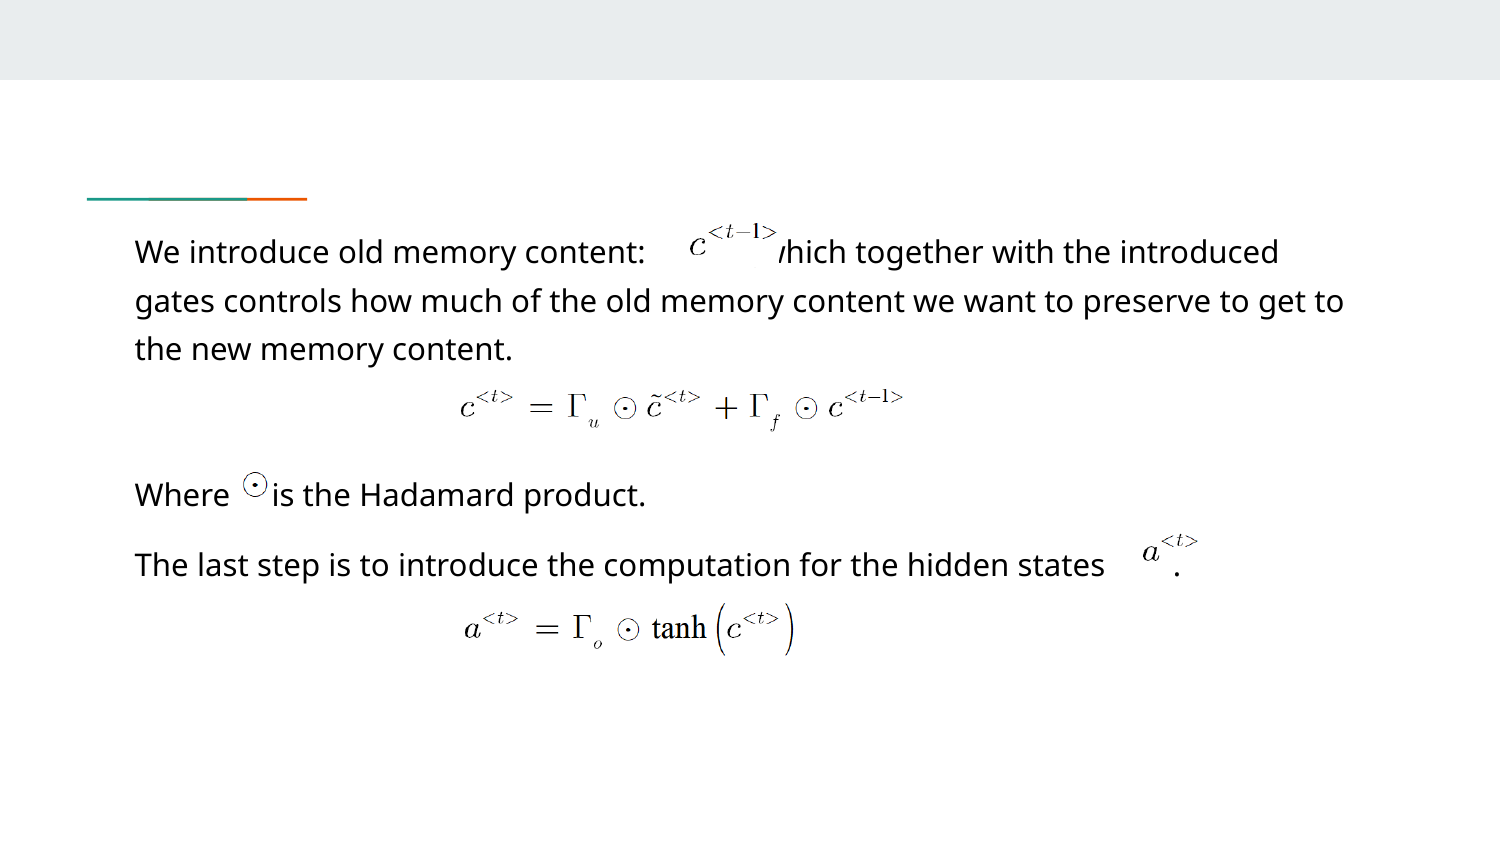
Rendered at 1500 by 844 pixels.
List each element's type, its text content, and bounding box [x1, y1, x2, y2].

picture [451, 383, 918, 435]
picture [451, 593, 798, 663]
picture [684, 215, 780, 267]
picture [240, 462, 273, 501]
picture [1130, 528, 1201, 568]
list We introduce old memory content: ,which together with the introduced gates controls how much of the old memory content we want to preserve to get to the new memory content. Where is the Hadamard product. The last step is to introduce the computation for the hidden states . [119, 205, 1381, 844]
